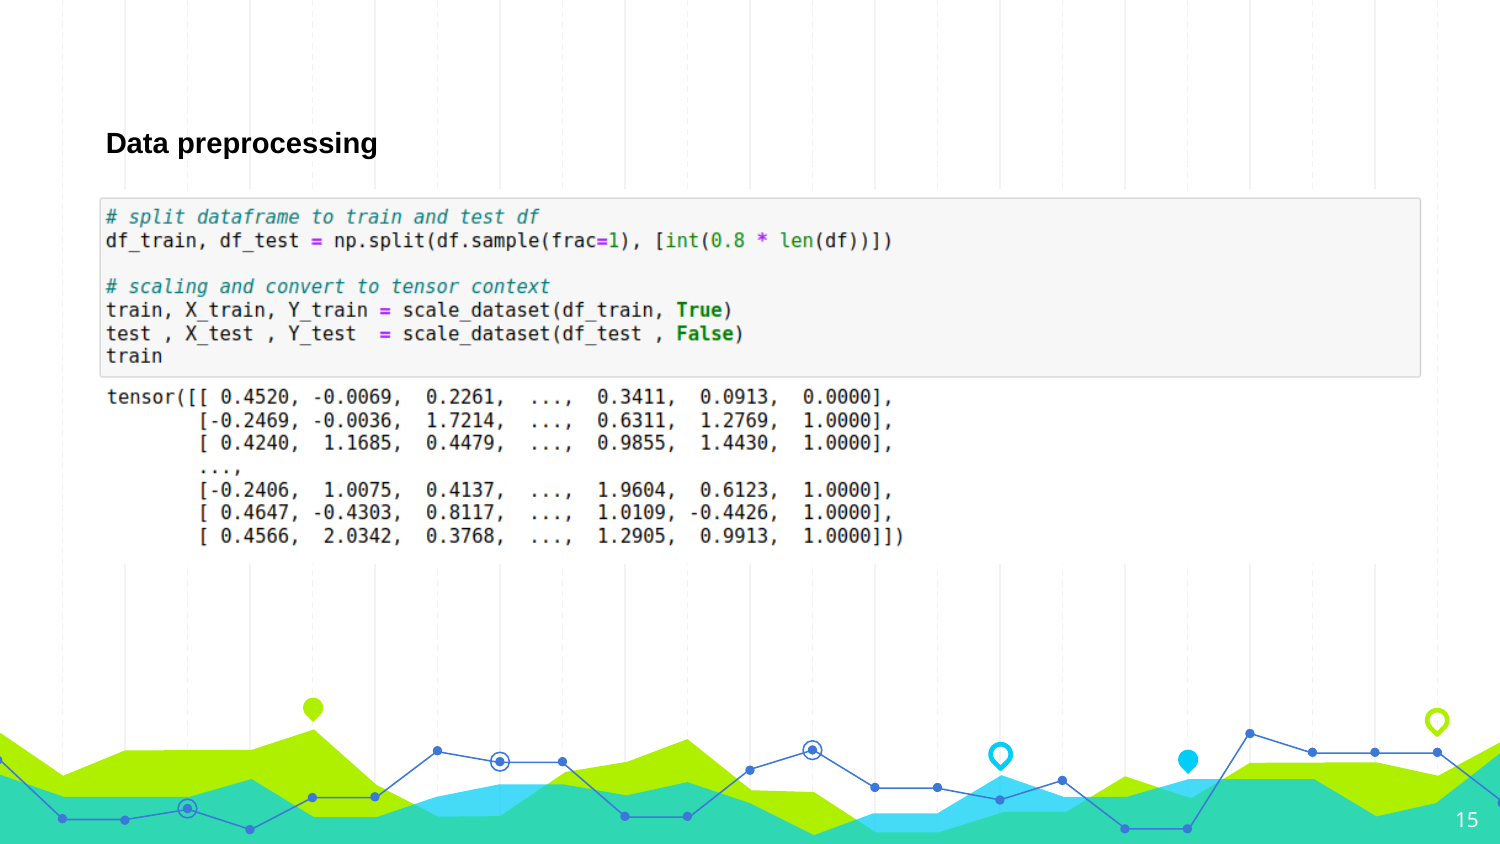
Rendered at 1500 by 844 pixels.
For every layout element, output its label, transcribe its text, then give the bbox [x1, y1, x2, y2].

text_box Data preprocessing [90, 116, 1129, 167]
slide_number 15 [1403, 791, 1494, 844]
picture [90, 188, 1437, 565]
